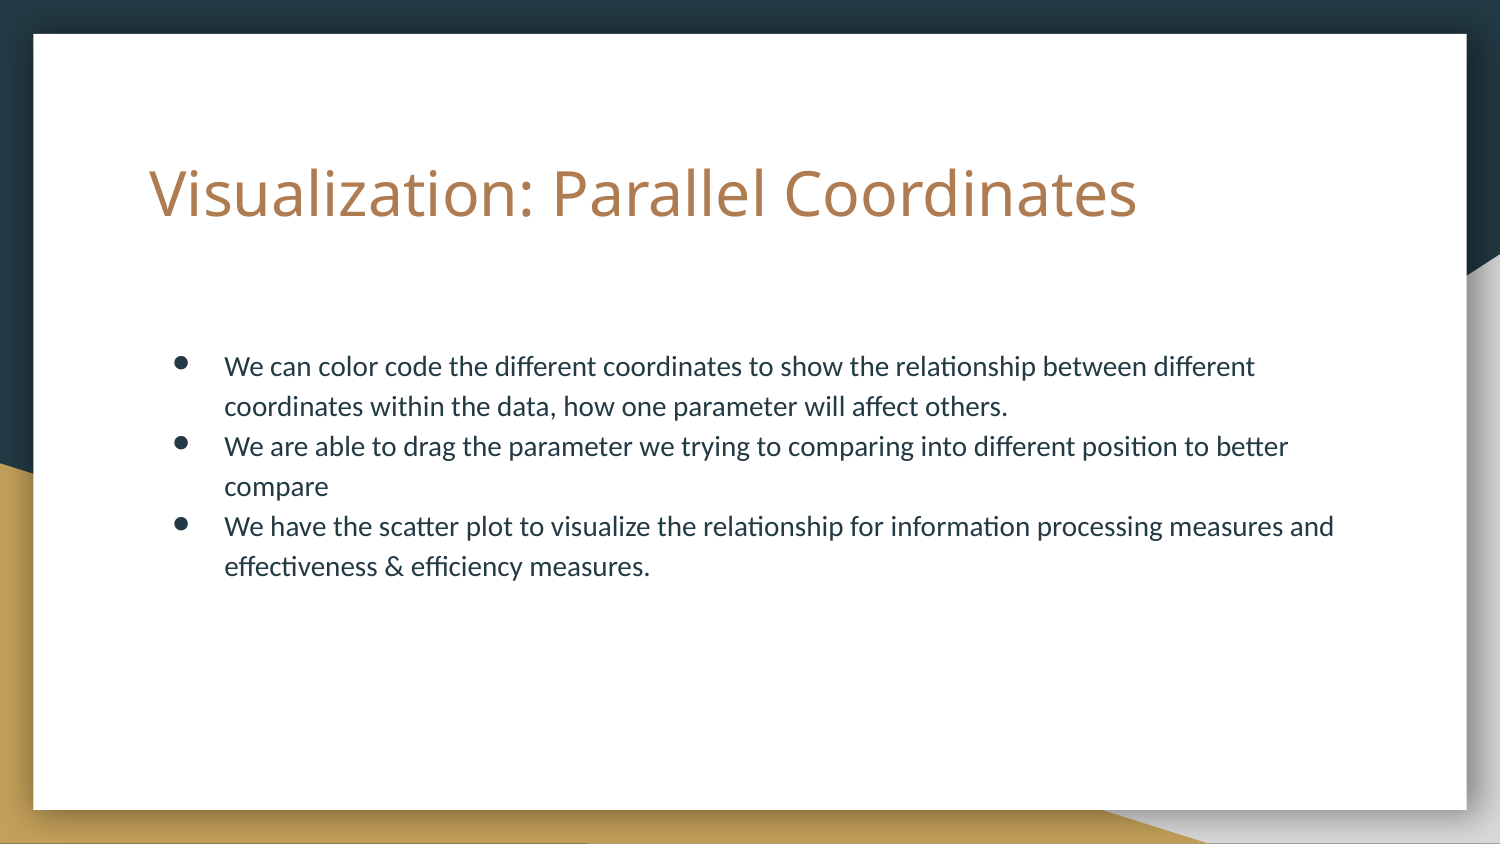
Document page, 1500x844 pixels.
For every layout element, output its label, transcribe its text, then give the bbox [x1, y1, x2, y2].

title Visualization: Parallel Coordinates [134, 138, 1366, 296]
list We can color code the different coordinates to show the relationship between different coordinates within the data, how one parameter will affect others. We are able to drag the parameter we trying to comparing into different position to better compare We have the scatter plot to visualize the relationship for information processing measures and effectiveness & efficiency measures. [134, 326, 1366, 729]
